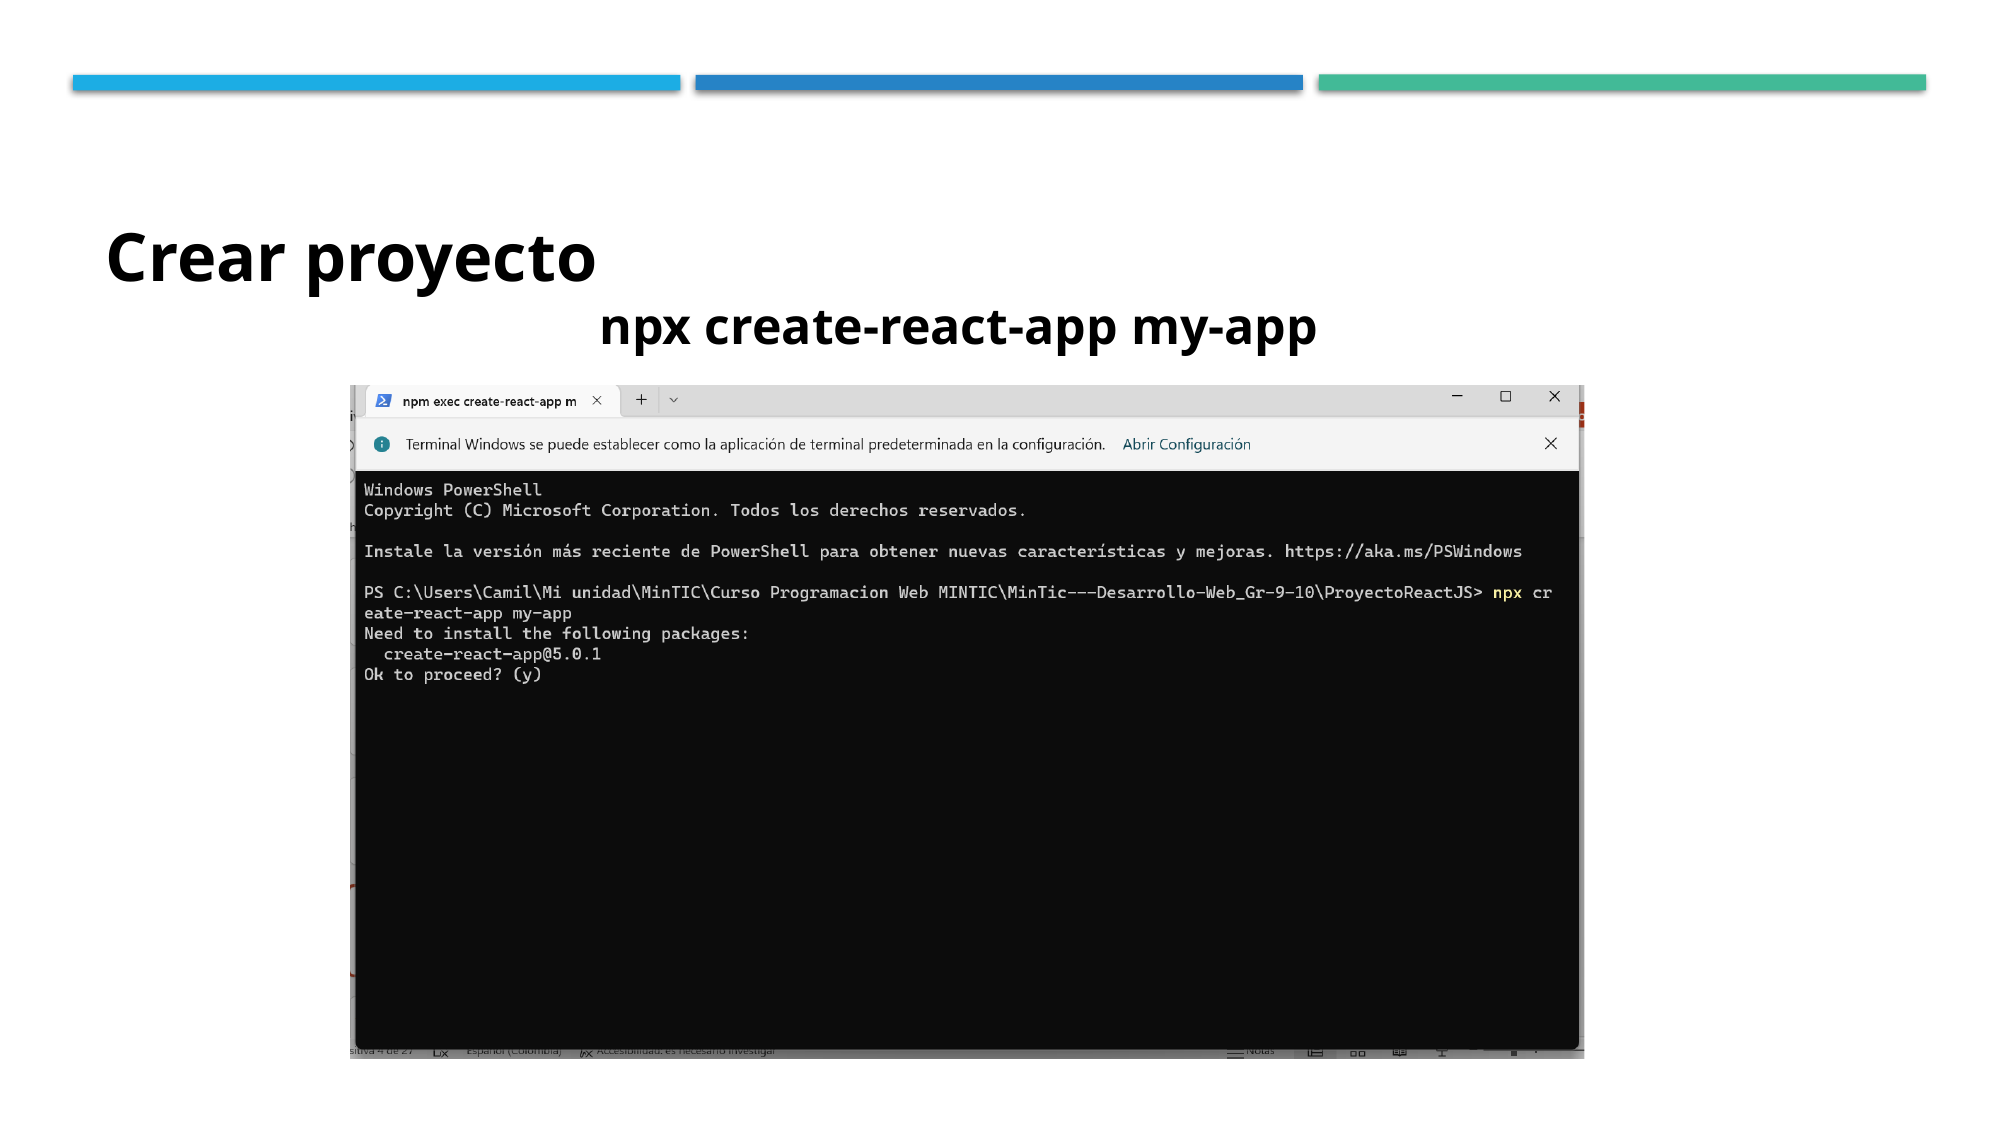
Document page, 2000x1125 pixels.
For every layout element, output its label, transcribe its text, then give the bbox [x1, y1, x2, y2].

picture [349, 384, 1585, 1060]
text_box Crear proyecto npx create-react-app my-app [90, 207, 1828, 362]
